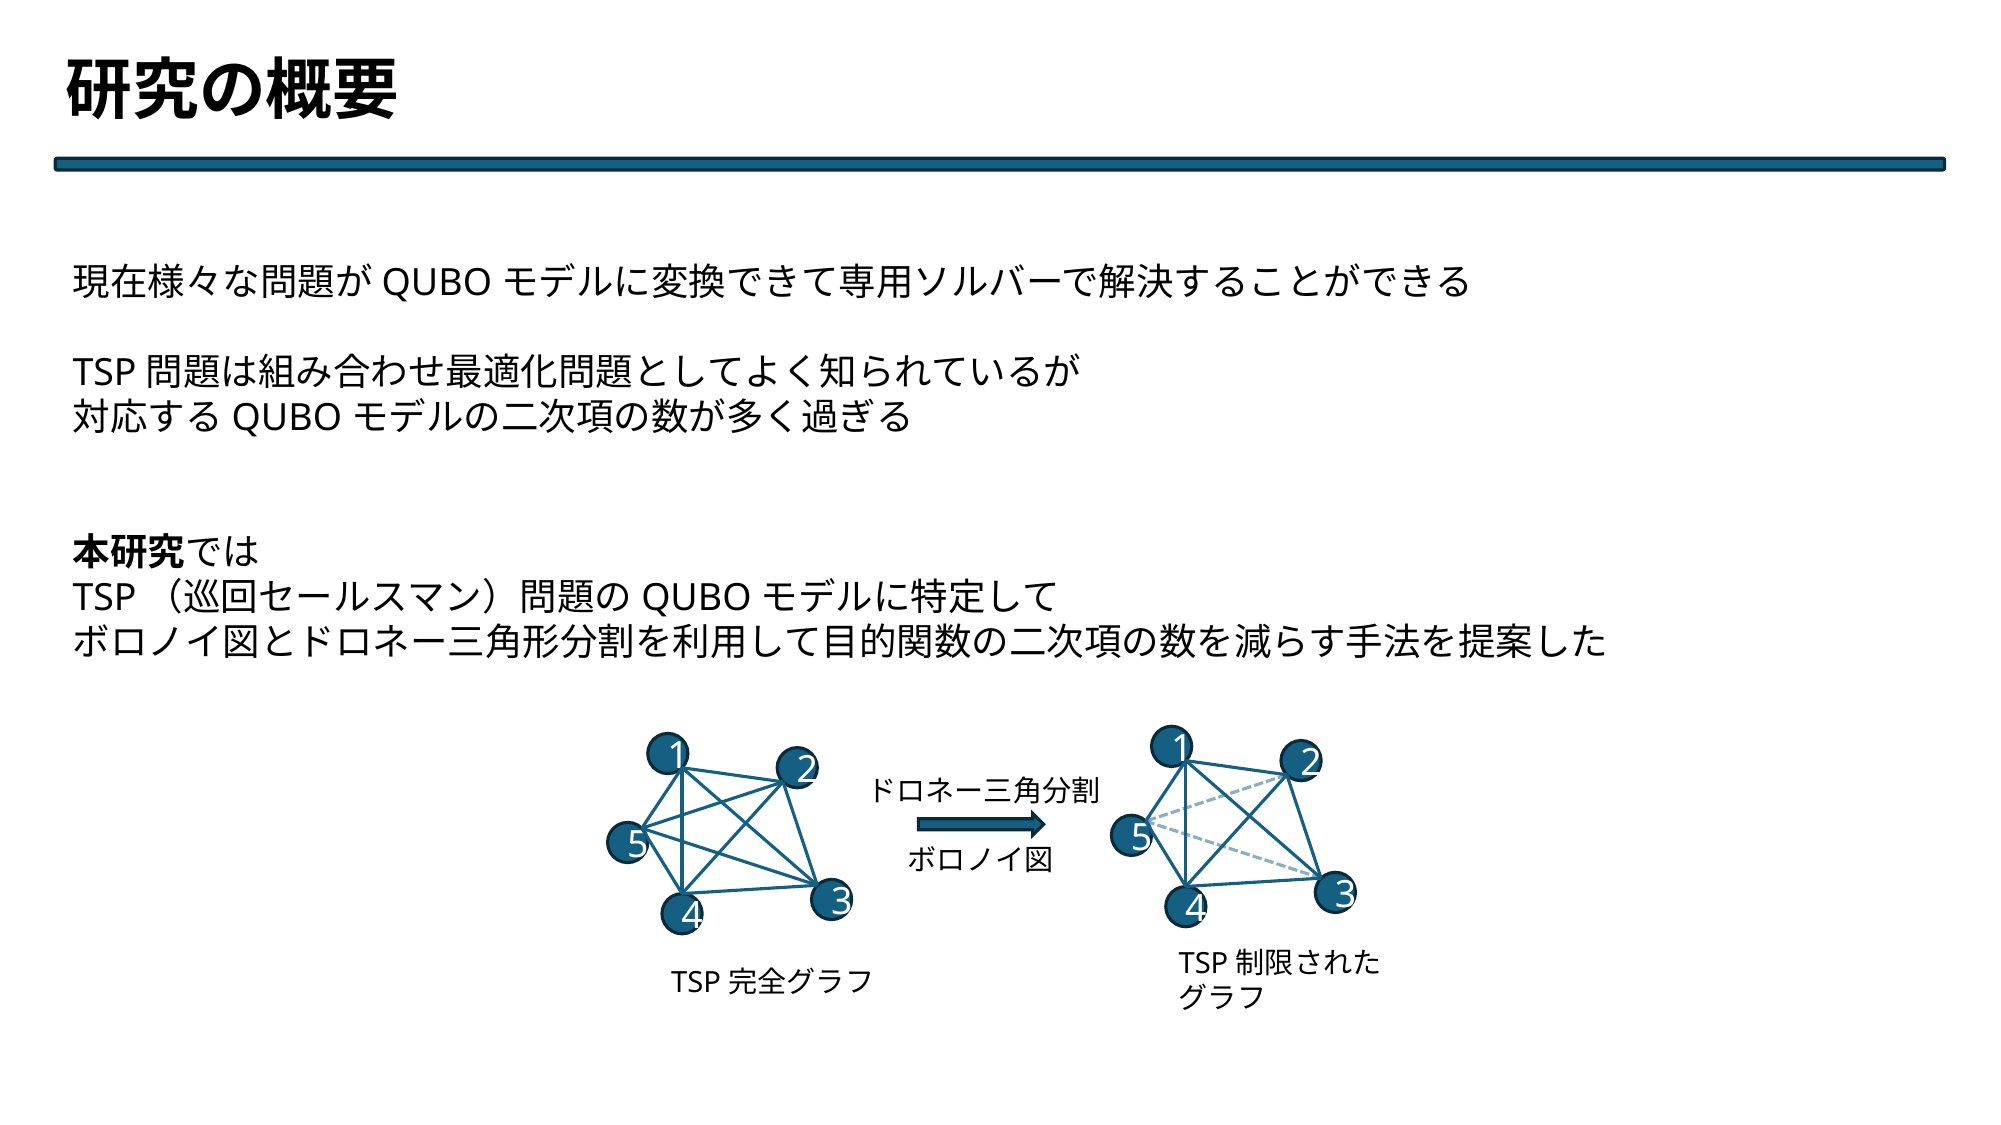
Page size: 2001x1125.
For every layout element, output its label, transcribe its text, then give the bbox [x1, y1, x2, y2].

text_box 研究の概要 [50, 39, 415, 135]
text_box 現在様々な問題がQUBOモデルに変換できて専用ソルバーで解決することができる TSP問題は組み合わせ最適化問題としてよく知られているが 対応するQUBOモデルの二次項の数が多く過ぎる 本研究では TSP（巡回セールスマン）問題のQUBOモデルに特定して ボロノイ図とドロネー三角形分割を利用して目的関数の二次項の数を減らす手法を提案した [57, 250, 1624, 671]
text_box [53, 156, 1947, 172]
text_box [607, 725, 1393, 1024]
